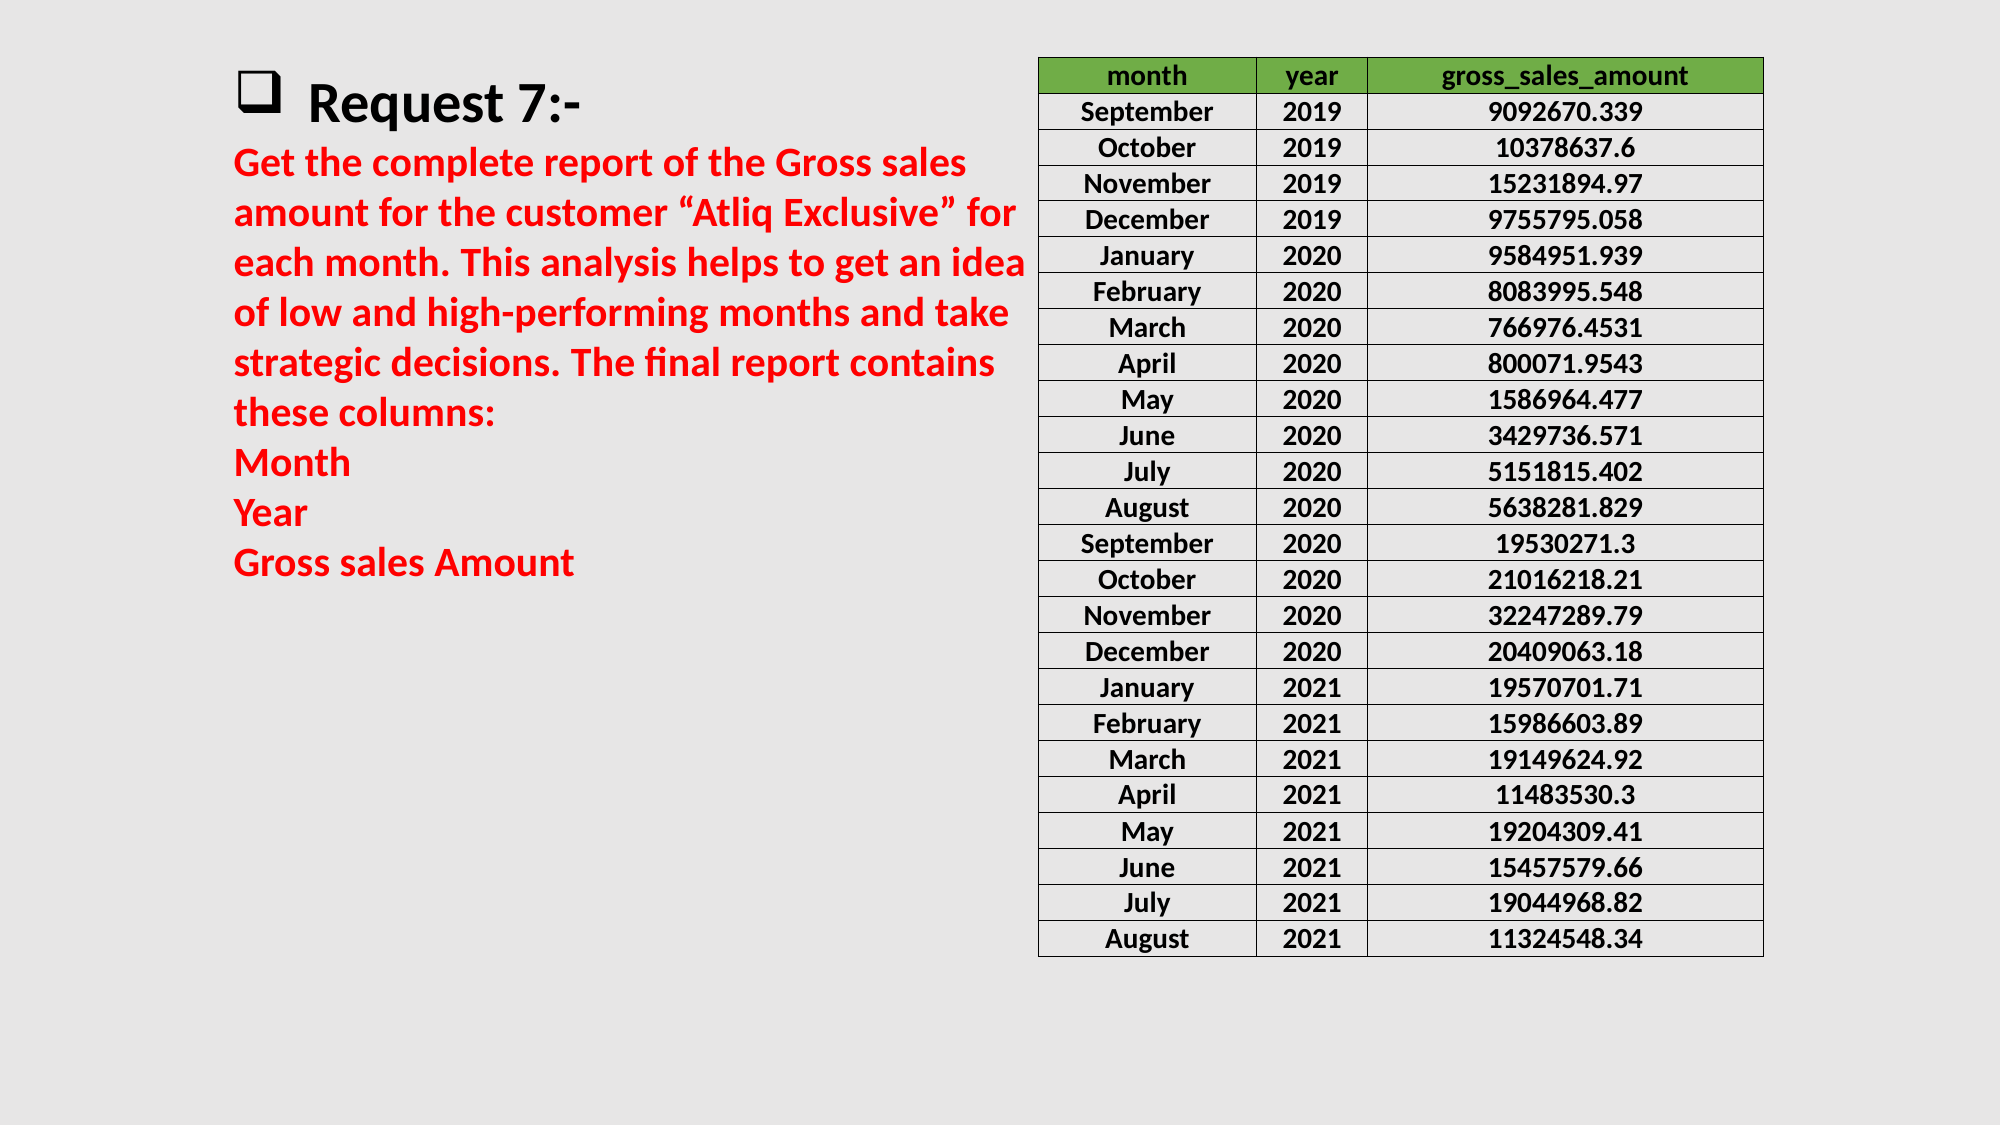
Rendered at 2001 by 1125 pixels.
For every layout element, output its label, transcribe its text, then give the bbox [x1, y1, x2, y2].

table_cell March [1039, 309, 1256, 344]
table_cell 8083995.548 [1368, 273, 1763, 308]
table_cell 2019 [1257, 94, 1367, 129]
table_cell 2020 [1257, 309, 1367, 344]
table_cell 2020 [1257, 597, 1367, 632]
table_cell 19570701.71 [1368, 669, 1763, 704]
table_cell 10378637.6 [1368, 130, 1763, 165]
table_cell 2021 [1257, 849, 1367, 884]
table_cell 766976.4531 [1368, 309, 1763, 344]
table_cell April [1039, 777, 1256, 812]
table_cell 19530271.3 [1368, 525, 1763, 560]
table_header year [1257, 58, 1367, 93]
table_cell 19204309.41 [1368, 813, 1763, 848]
table_cell 2021 [1257, 813, 1367, 848]
table_cell 5151815.402 [1368, 453, 1763, 488]
table_cell July [1039, 885, 1256, 920]
table_cell 19044968.82 [1368, 885, 1763, 920]
table_cell June [1039, 849, 1256, 884]
table_cell 2021 [1257, 921, 1367, 956]
table_cell 2021 [1257, 705, 1367, 740]
table_cell 15457579.66 [1368, 849, 1763, 884]
table_cell November [1039, 166, 1256, 200]
table_cell 19149624.92 [1368, 741, 1763, 776]
table_cell 2020 [1257, 381, 1367, 416]
table_cell 2020 [1257, 345, 1367, 380]
table_header month [1039, 58, 1256, 93]
table_cell August [1039, 921, 1256, 956]
table_cell 15231894.97 [1368, 166, 1763, 200]
table_cell 2020 [1257, 489, 1367, 524]
table_cell 1586964.477 [1368, 381, 1763, 416]
table_cell February [1039, 273, 1256, 308]
table_cell February [1039, 705, 1256, 740]
table_cell 3429736.571 [1368, 417, 1763, 452]
table_cell March [1039, 741, 1256, 776]
table_cell 2020 [1257, 273, 1367, 308]
table_cell 2021 [1257, 885, 1367, 920]
table_cell January [1039, 669, 1256, 704]
table_cell 20409063.18 [1368, 633, 1763, 668]
text_box Request 7:- Get the complete report of the Gross sales amount for the customer “Atliq Exclusive” for each month. This analysis helps to get an idea of low and high-performing months and take strategic decisions. The final report contains these columns: Month Year Gross sales Amount [218, 57, 1038, 592]
table_cell April [1039, 345, 1256, 380]
table_header gross_sales_amount [1368, 58, 1763, 93]
table_cell 2020 [1257, 417, 1367, 452]
table_cell November [1039, 597, 1256, 632]
table_cell 2019 [1257, 201, 1367, 236]
table_cell January [1039, 237, 1256, 272]
table_cell 2021 [1257, 777, 1367, 812]
table_cell 2020 [1257, 633, 1367, 668]
table_cell 2020 [1257, 453, 1367, 488]
table_cell 800071.9543 [1368, 345, 1763, 380]
table_cell October [1039, 130, 1256, 165]
table_cell 21016218.21 [1368, 561, 1763, 596]
table_cell May [1039, 813, 1256, 848]
table_cell 2019 [1257, 130, 1367, 165]
table_cell 15986603.89 [1368, 705, 1763, 740]
table_cell 9092670.339 [1368, 94, 1763, 129]
table_cell August [1039, 489, 1256, 524]
table_cell 32247289.79 [1368, 597, 1763, 632]
table_cell 11483530.3 [1368, 777, 1763, 812]
table_cell 5638281.829 [1368, 489, 1763, 524]
table_cell 11324548.34 [1368, 921, 1763, 956]
table_cell July [1039, 453, 1256, 488]
table_cell 9584951.939 [1368, 237, 1763, 272]
table_cell 2020 [1257, 561, 1367, 596]
table_cell October [1039, 561, 1256, 596]
table_cell May [1039, 381, 1256, 416]
table_cell September [1039, 525, 1256, 560]
table_cell 2021 [1257, 669, 1367, 704]
table_cell 2019 [1257, 166, 1367, 200]
table_cell 9755795.058 [1368, 201, 1763, 236]
table_cell December [1039, 633, 1256, 668]
table_cell 2020 [1257, 525, 1367, 560]
table_cell June [1039, 417, 1256, 452]
table_cell 2021 [1257, 741, 1367, 776]
table_cell September [1039, 94, 1256, 129]
table_cell 2020 [1257, 237, 1367, 272]
table_cell December [1039, 201, 1256, 236]
